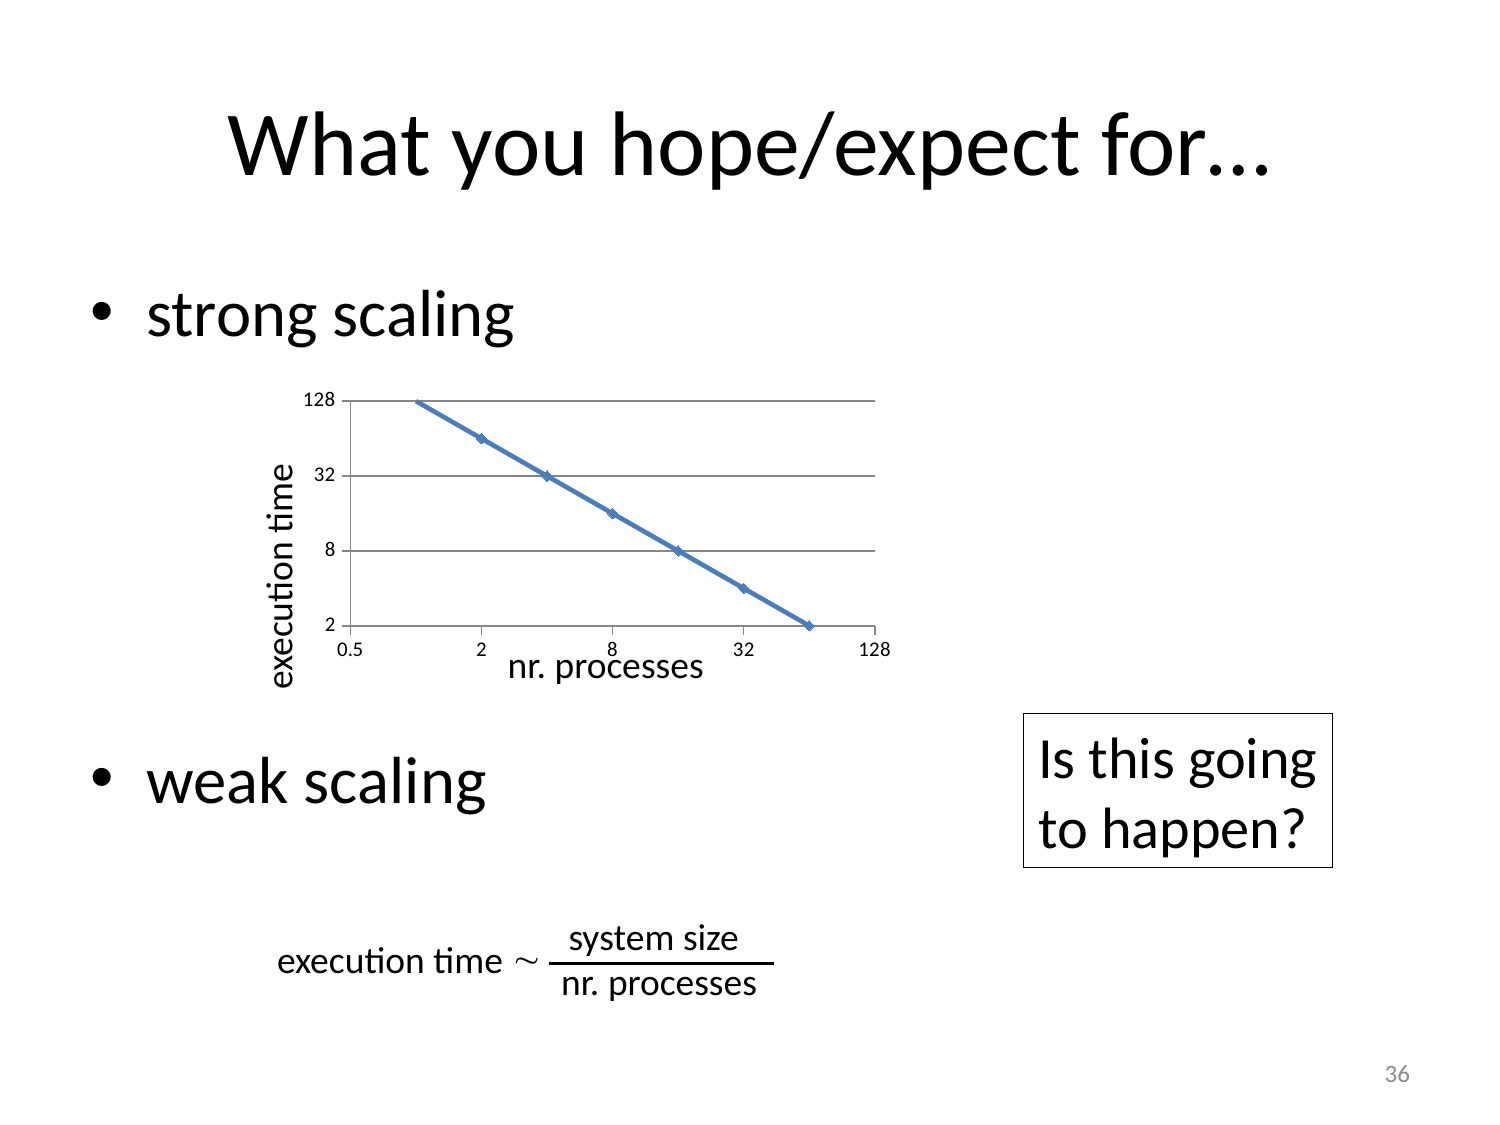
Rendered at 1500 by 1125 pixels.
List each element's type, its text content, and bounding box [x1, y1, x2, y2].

slide_number 36 [1074, 1042, 1425, 1103]
title What you hope/expect for… [75, 45, 1425, 233]
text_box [265, 904, 774, 1012]
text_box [247, 385, 904, 667]
list strong scaling weak scaling [75, 262, 1425, 1005]
text_box Is this going to happen? [1023, 713, 1333, 868]
